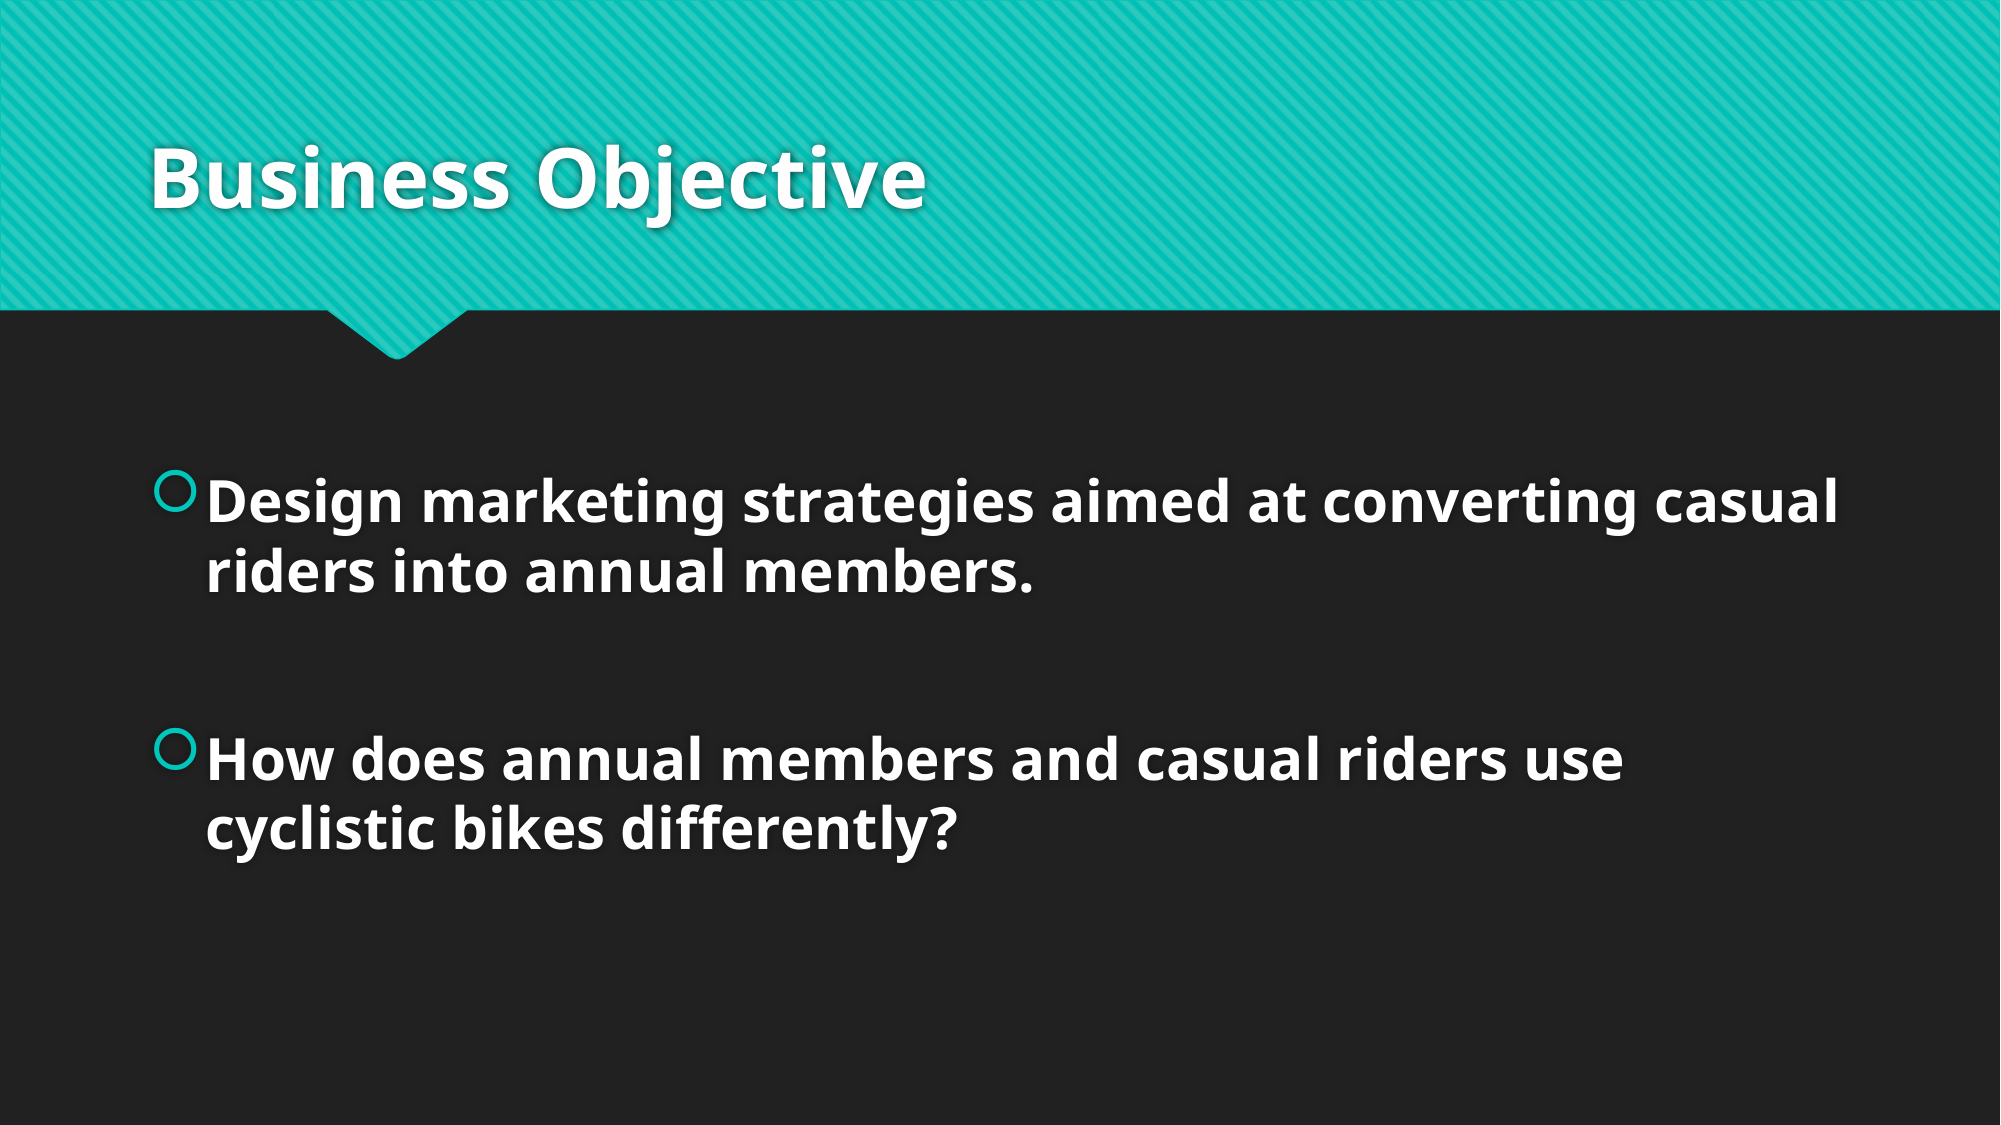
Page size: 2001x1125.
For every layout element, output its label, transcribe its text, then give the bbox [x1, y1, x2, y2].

list Design marketing strategies aimed at converting casual riders into annual members. How does annual members and casual riders use cyclistic bikes differently? [134, 364, 1866, 962]
title Business Objective [132, 73, 1868, 233]
